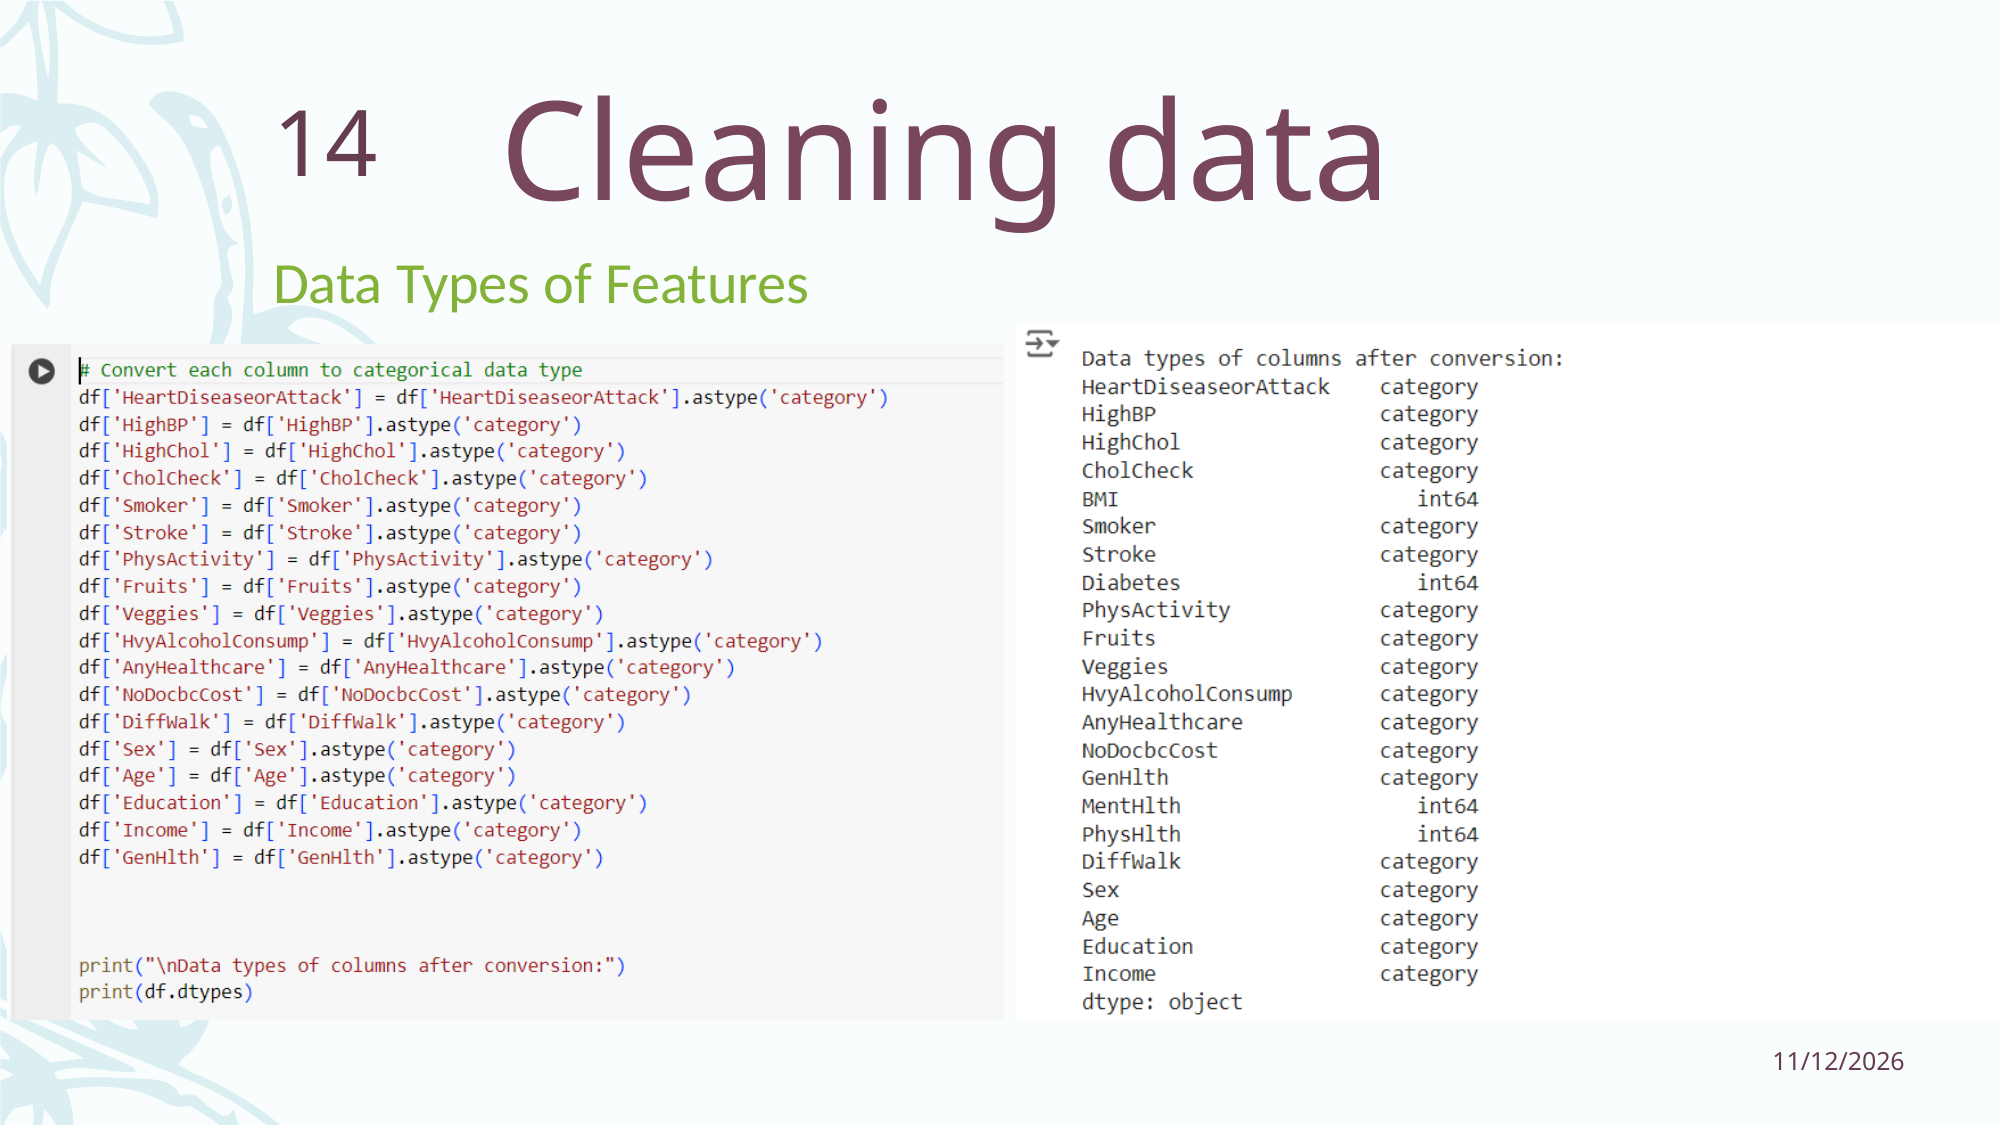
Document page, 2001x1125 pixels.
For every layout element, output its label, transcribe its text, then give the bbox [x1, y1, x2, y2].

text_box Cleaning data [485, 62, 1515, 255]
text_box Data Types of Features [258, 238, 1484, 323]
picture [1015, 322, 2001, 1021]
slide_number 14 [84, 118, 394, 218]
picture [6, 343, 1004, 1020]
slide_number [1470, 1032, 1920, 1093]
